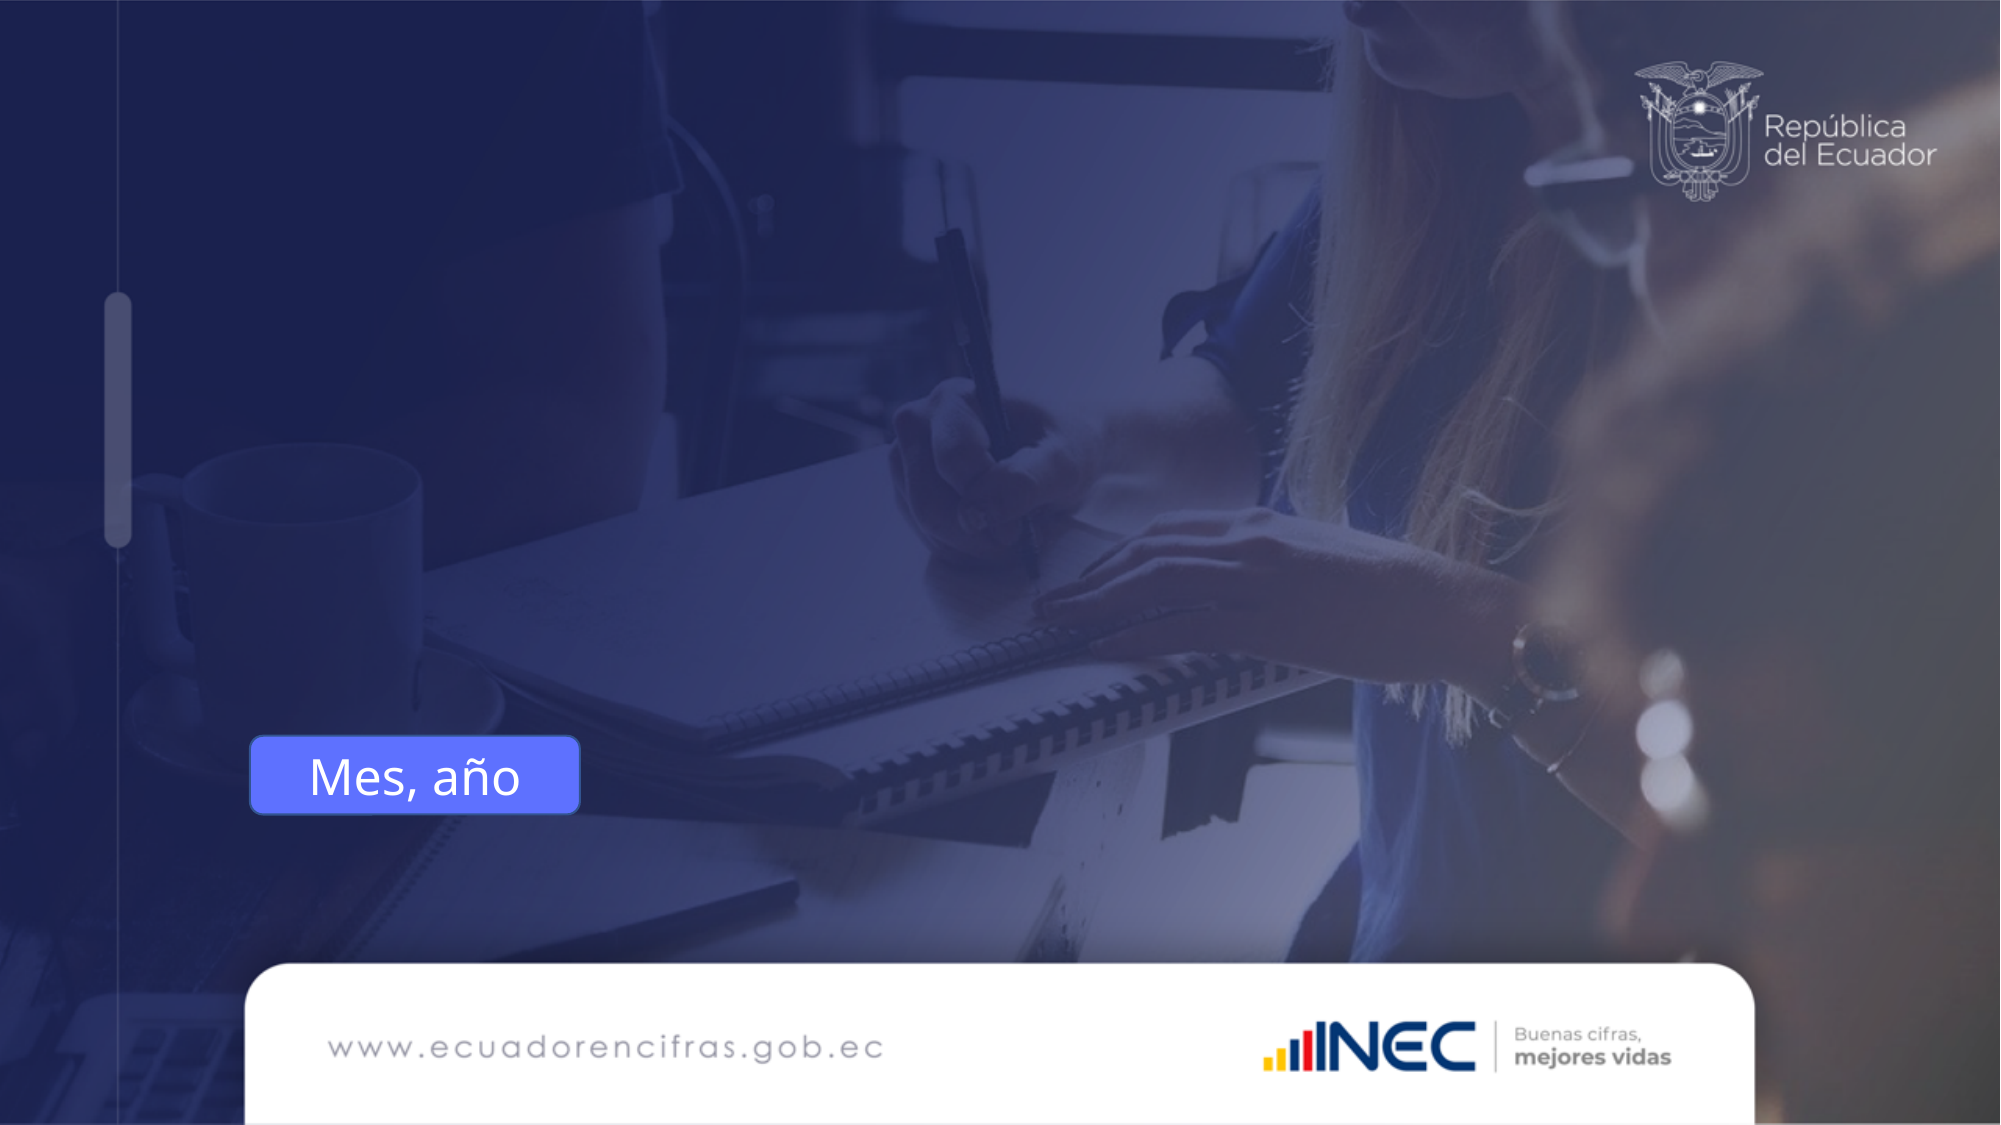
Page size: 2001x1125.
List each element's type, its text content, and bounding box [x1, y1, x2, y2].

text_box Mes, año [248, 734, 581, 816]
picture [0, 0, 2000, 1125]
